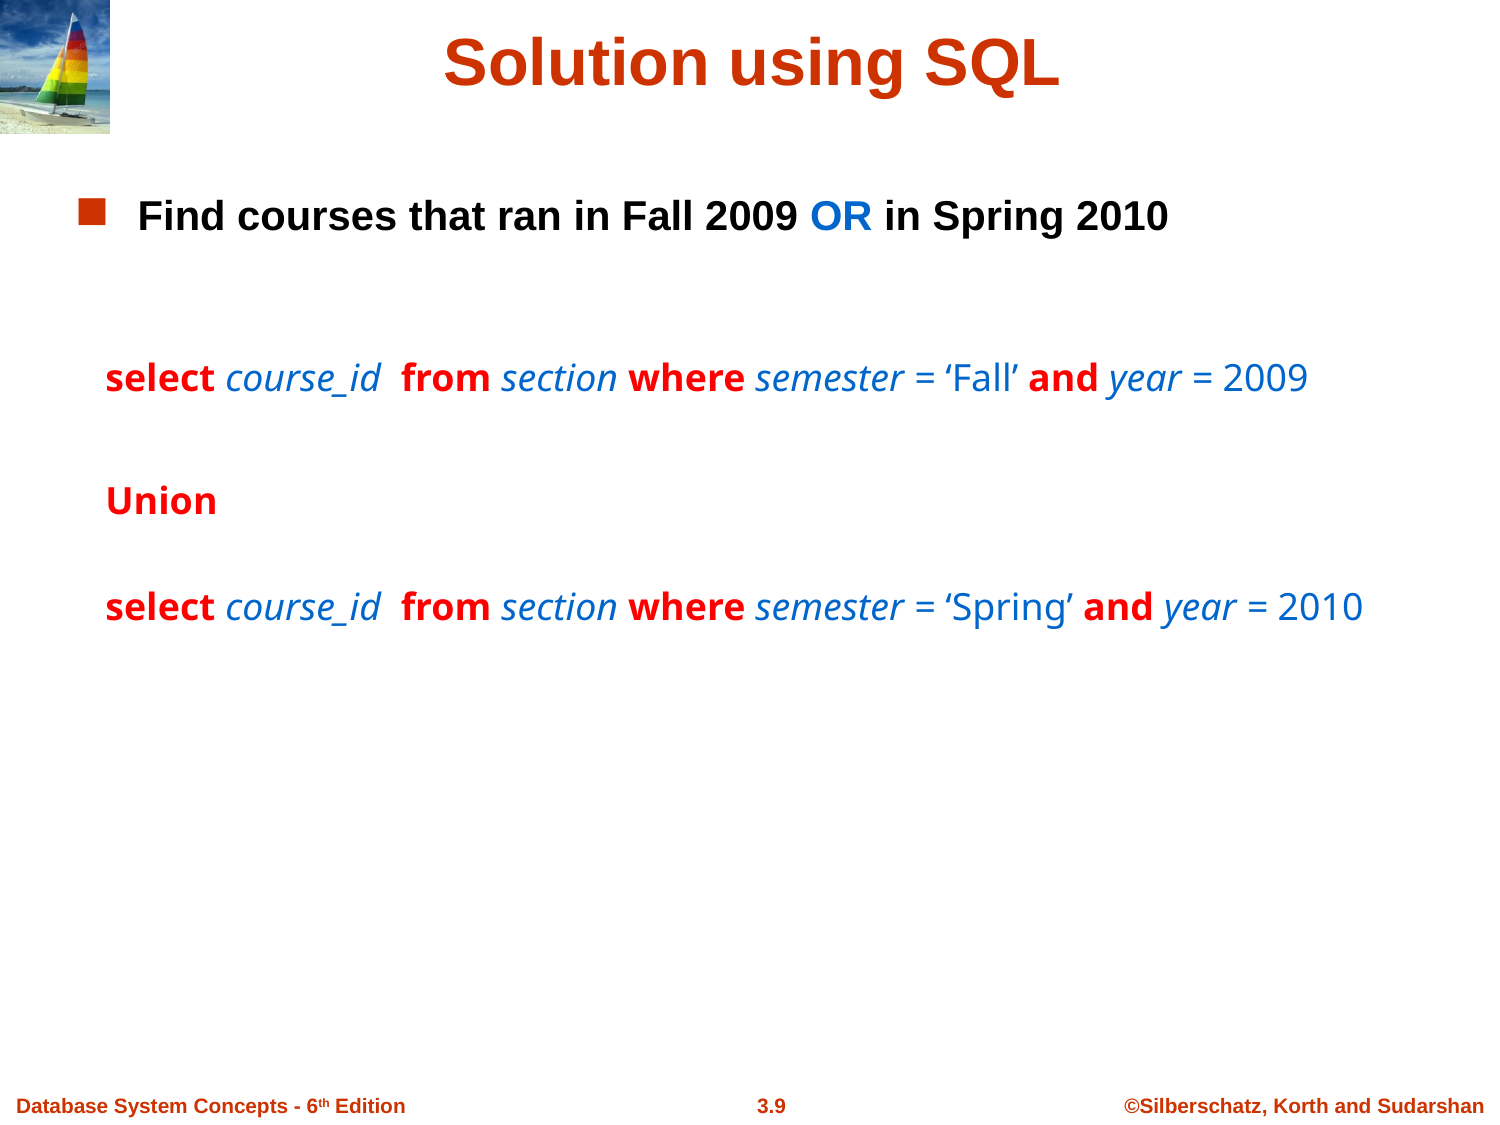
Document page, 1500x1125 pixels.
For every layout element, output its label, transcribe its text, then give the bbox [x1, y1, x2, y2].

text_box Solution using SQL [90, 6, 1416, 107]
text_box select course_id from section where semester = ‘Fall’ and year = 2009 Union select course_id from section where semester = ‘Spring’ and year = 2010 [90, 346, 1460, 636]
text_box Find courses that ran in Fall 2009 OR in Spring 2010 [66, 181, 1324, 266]
picture [0, 0, 110, 134]
